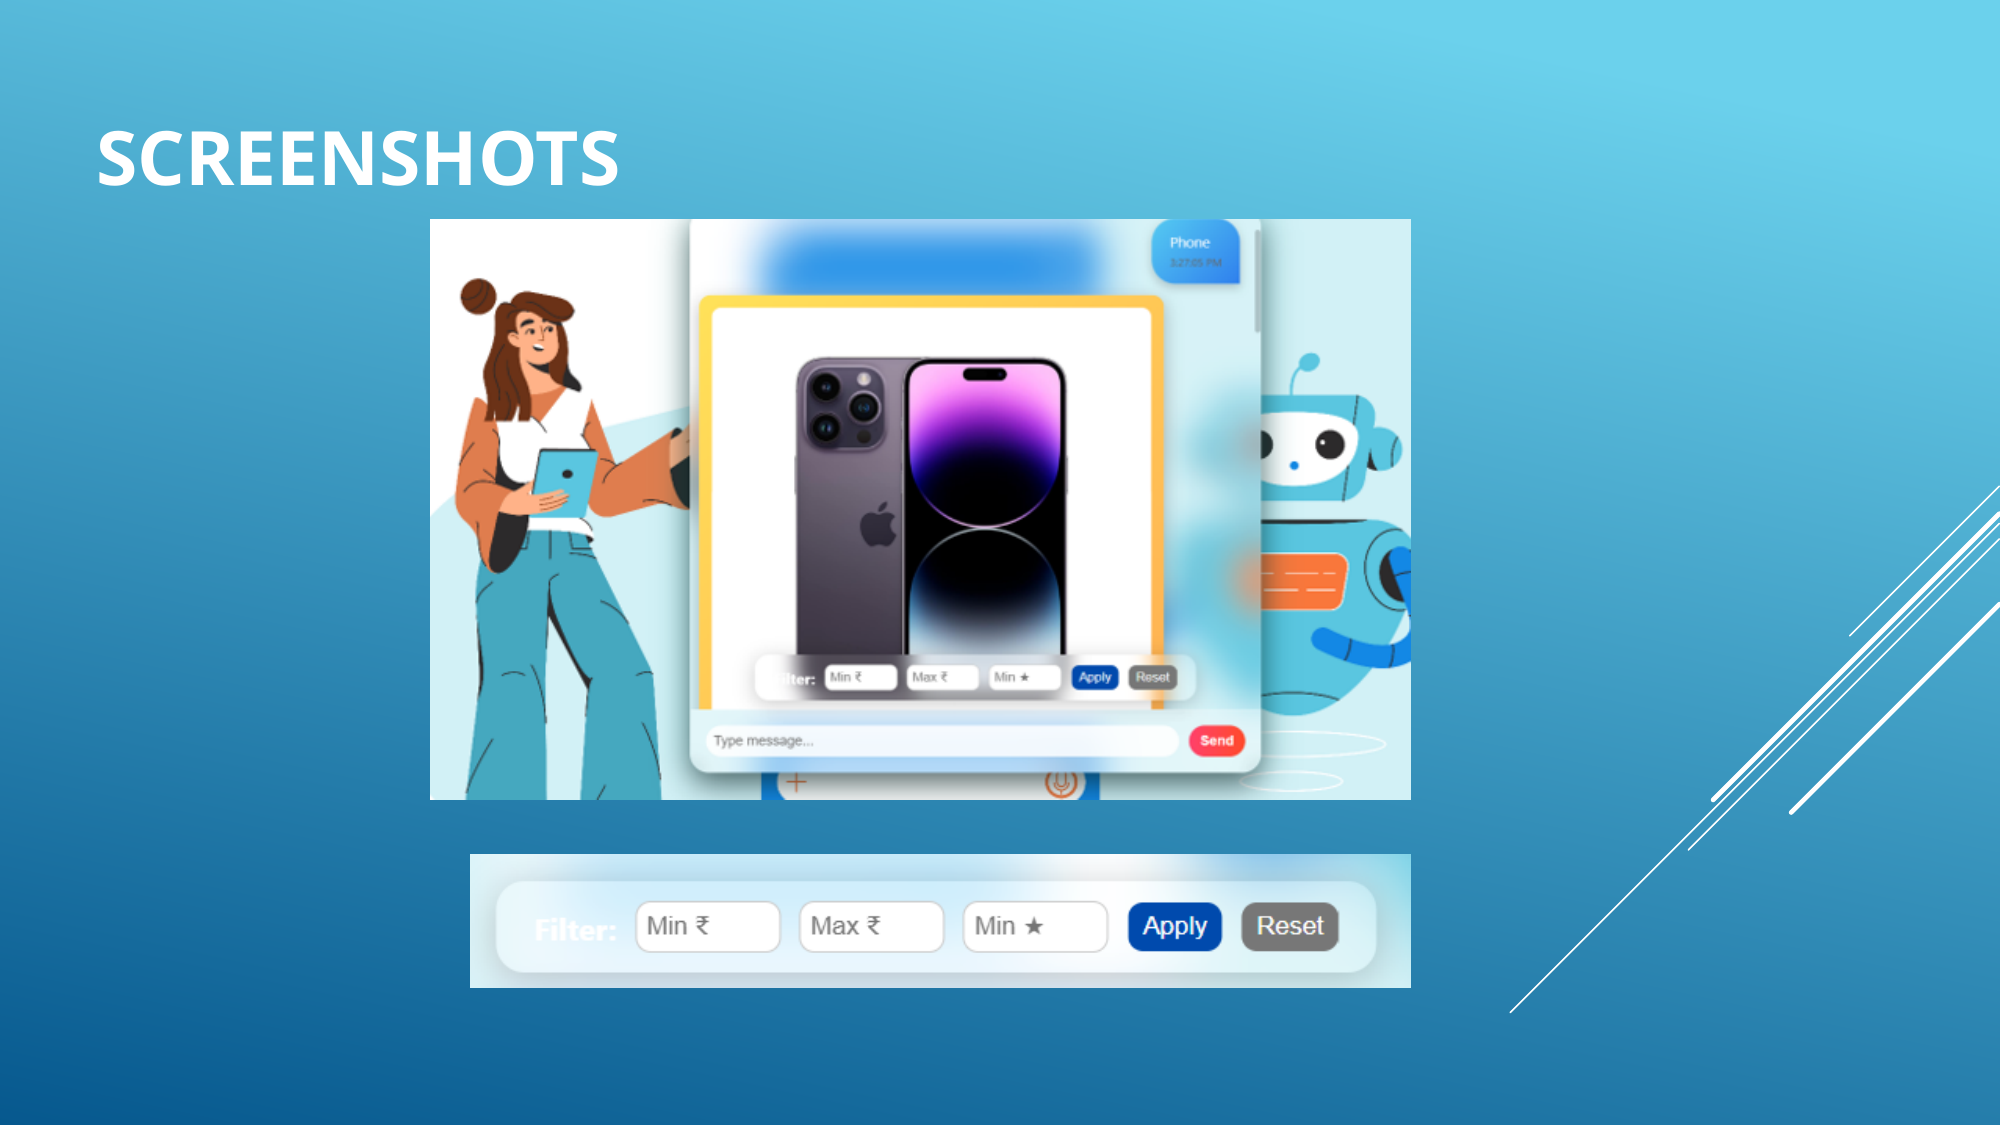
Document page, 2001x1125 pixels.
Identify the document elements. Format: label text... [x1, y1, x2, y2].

title Screenshots [81, 31, 1482, 279]
picture [470, 854, 1411, 989]
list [430, 219, 1411, 800]
